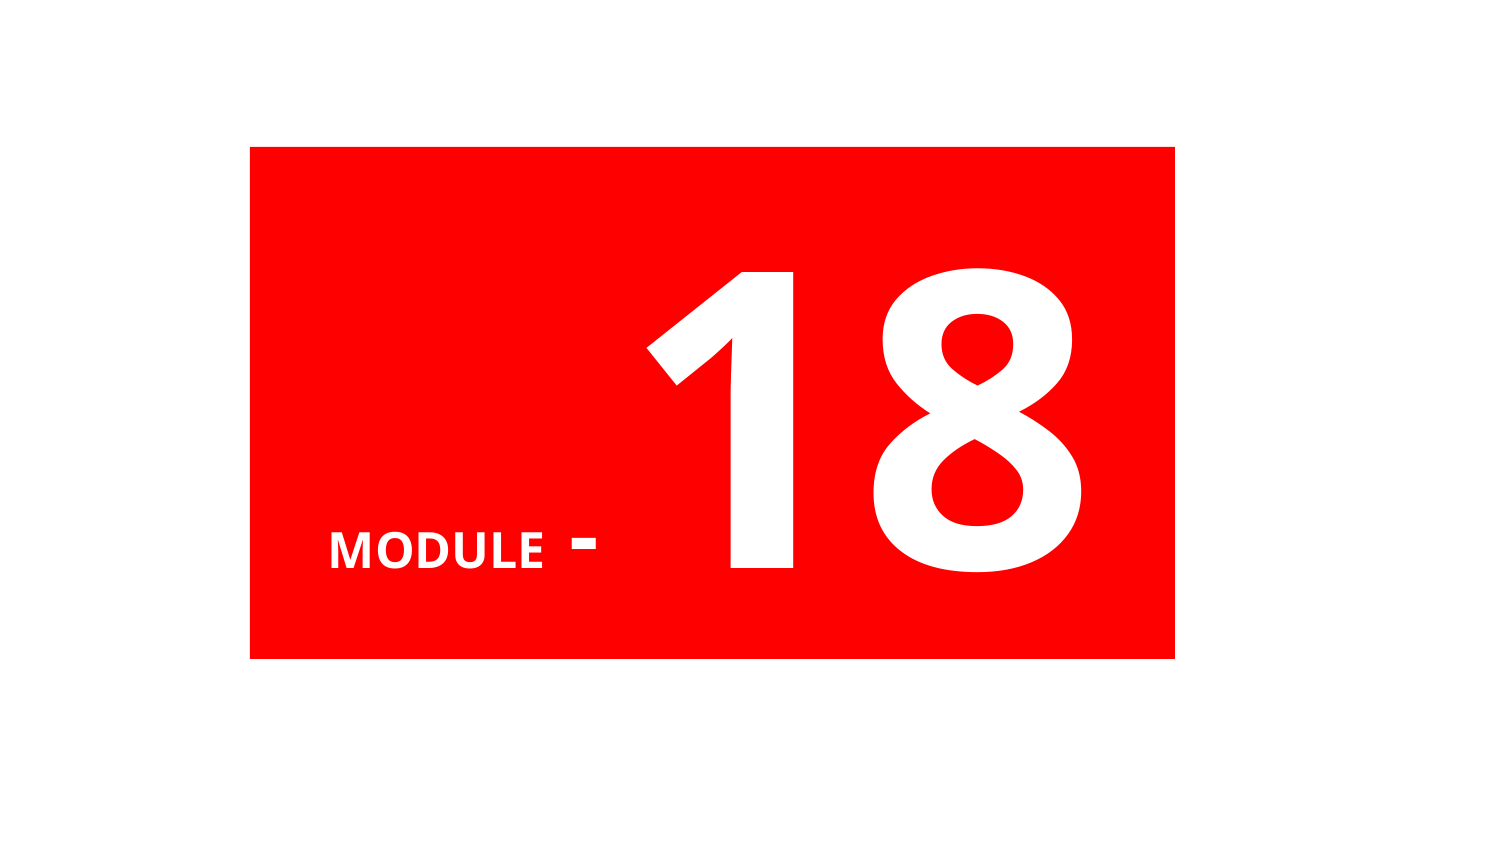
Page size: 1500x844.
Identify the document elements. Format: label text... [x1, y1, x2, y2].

text_box MODULE - 18 [249, 146, 1175, 659]
